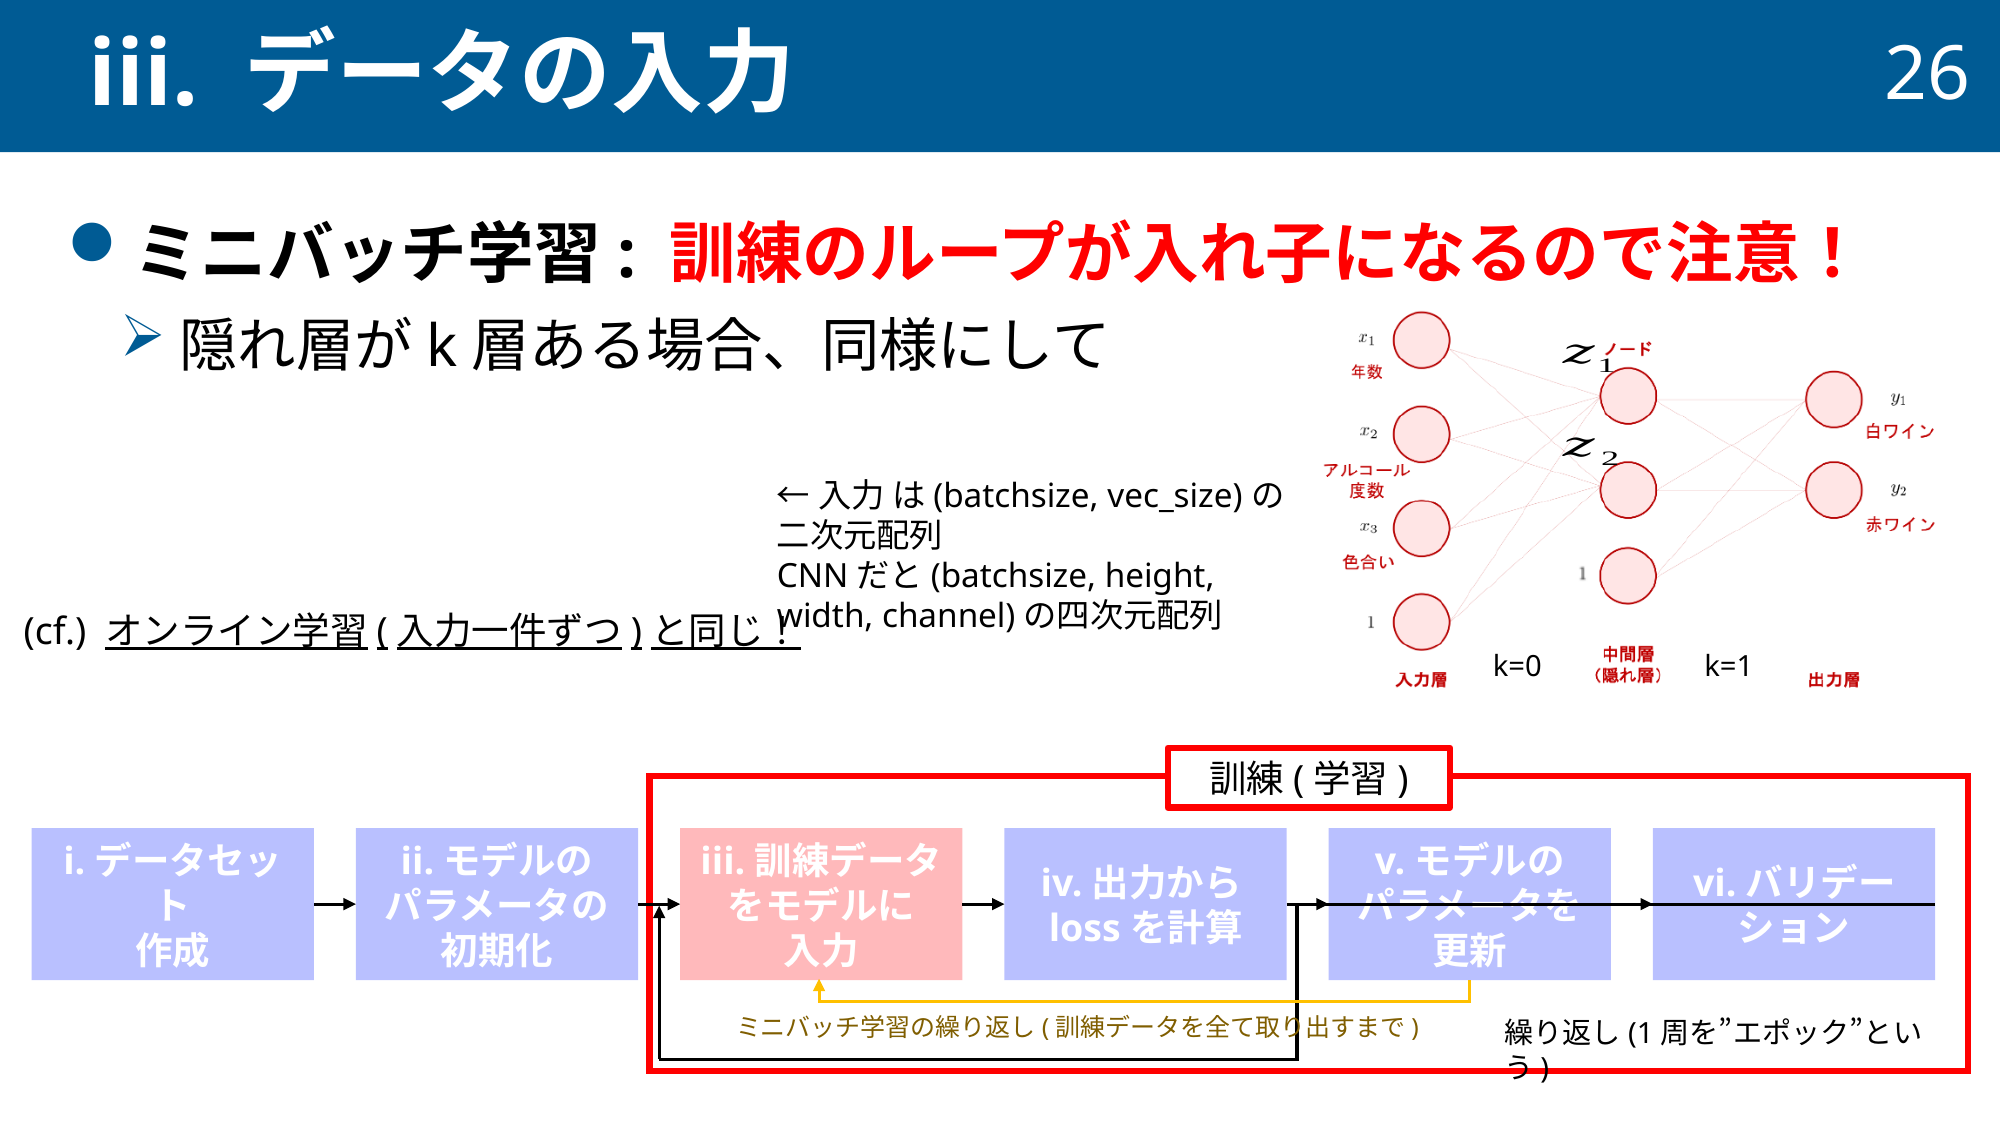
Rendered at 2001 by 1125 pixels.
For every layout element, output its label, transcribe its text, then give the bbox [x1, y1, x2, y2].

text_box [1305, 301, 1958, 702]
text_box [31, 747, 1969, 1072]
slide_number 25 [1709, 0, 2000, 153]
title iii. データの入力 [0, 0, 1709, 153]
